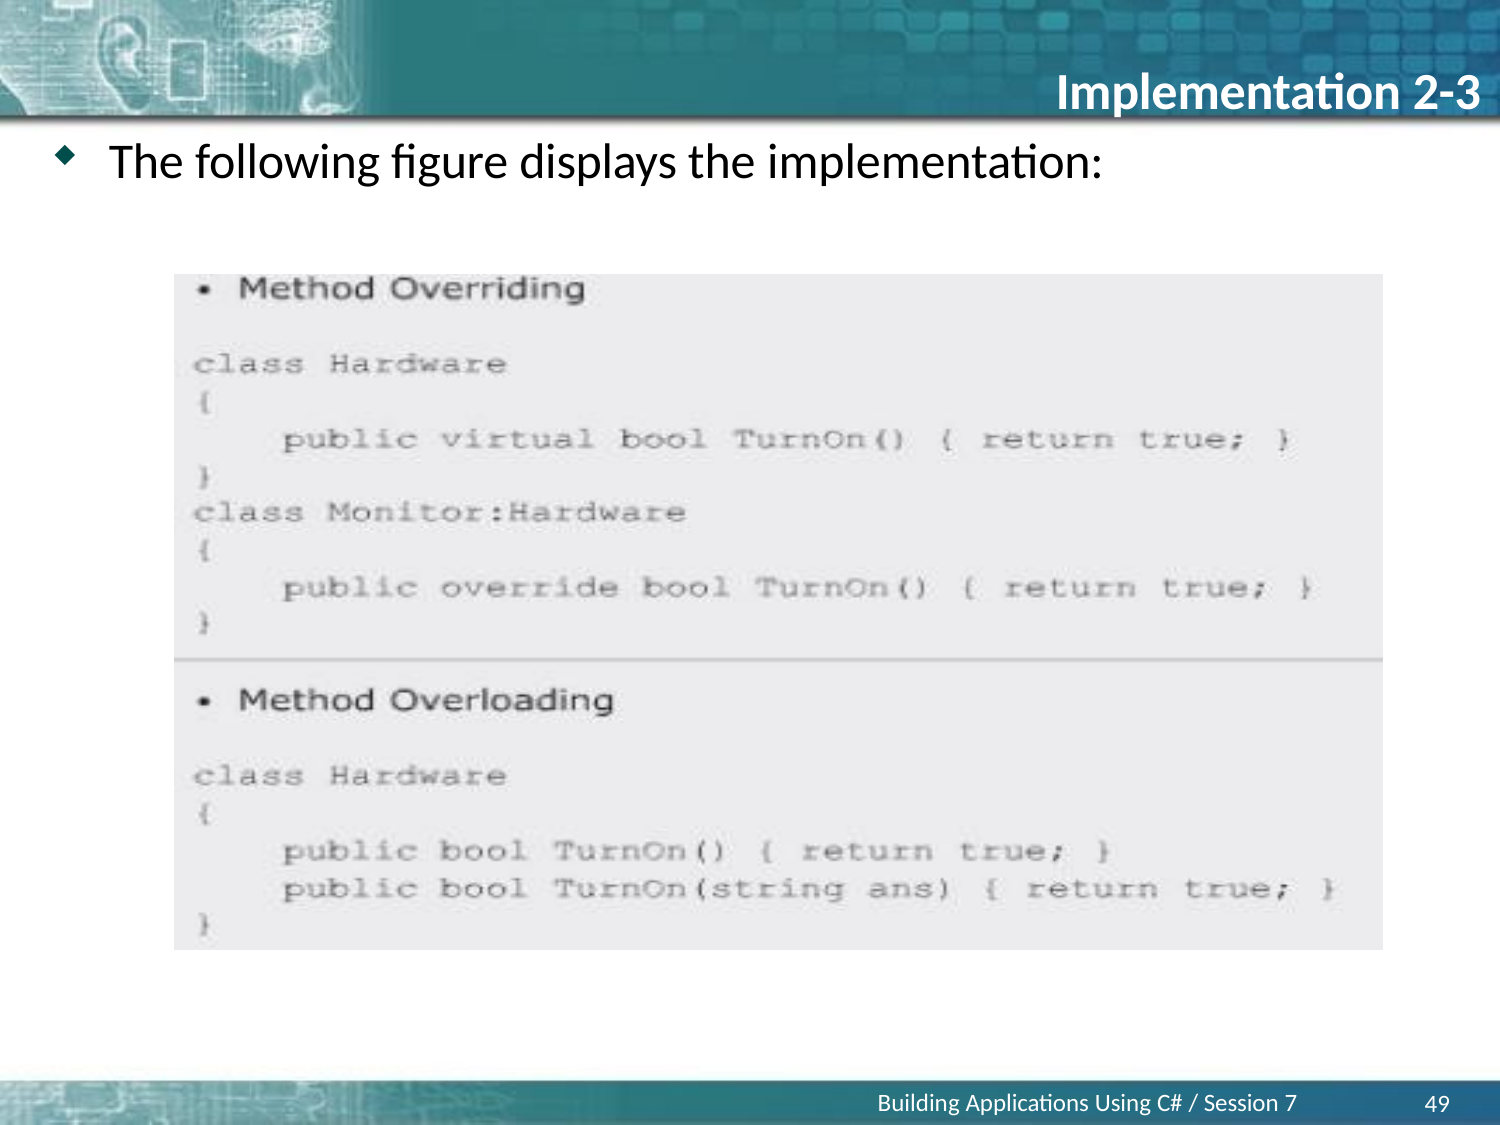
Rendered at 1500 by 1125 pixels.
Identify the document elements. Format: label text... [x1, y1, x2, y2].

slide_number 49 [1418, 1091, 1457, 1125]
picture [0, 0, 1500, 1125]
title Implementation 2-3 [12, 55, 1488, 246]
slide_number Building Applications Using C# / Session 7 [875, 1090, 1301, 1125]
